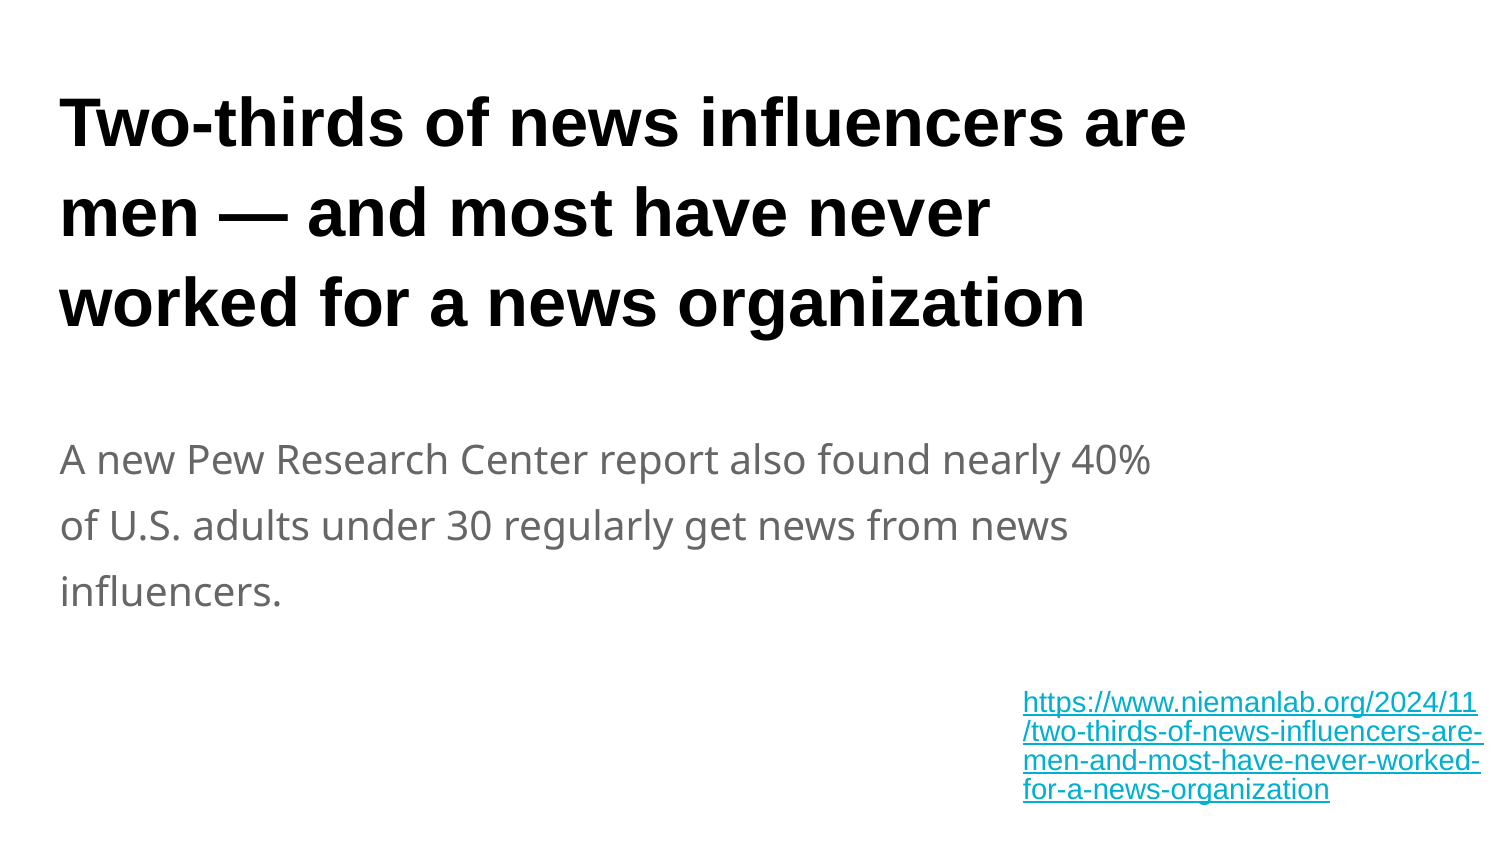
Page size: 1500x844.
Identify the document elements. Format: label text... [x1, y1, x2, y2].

text_box Two-thirds of news influencers are men — and most have never worked for a news organization [44, 55, 1231, 355]
text_box https://www.niemanlab.org/2024/11/two-thirds-of-news-influencers-are-men-and-most-have-never-worked-for-a-news-organization [1007, 668, 1500, 734]
text_box A new Pew Research Center report also found nearly 40% of U.S. adults under 30 regularly get news from news influencers. [44, 401, 1213, 689]
